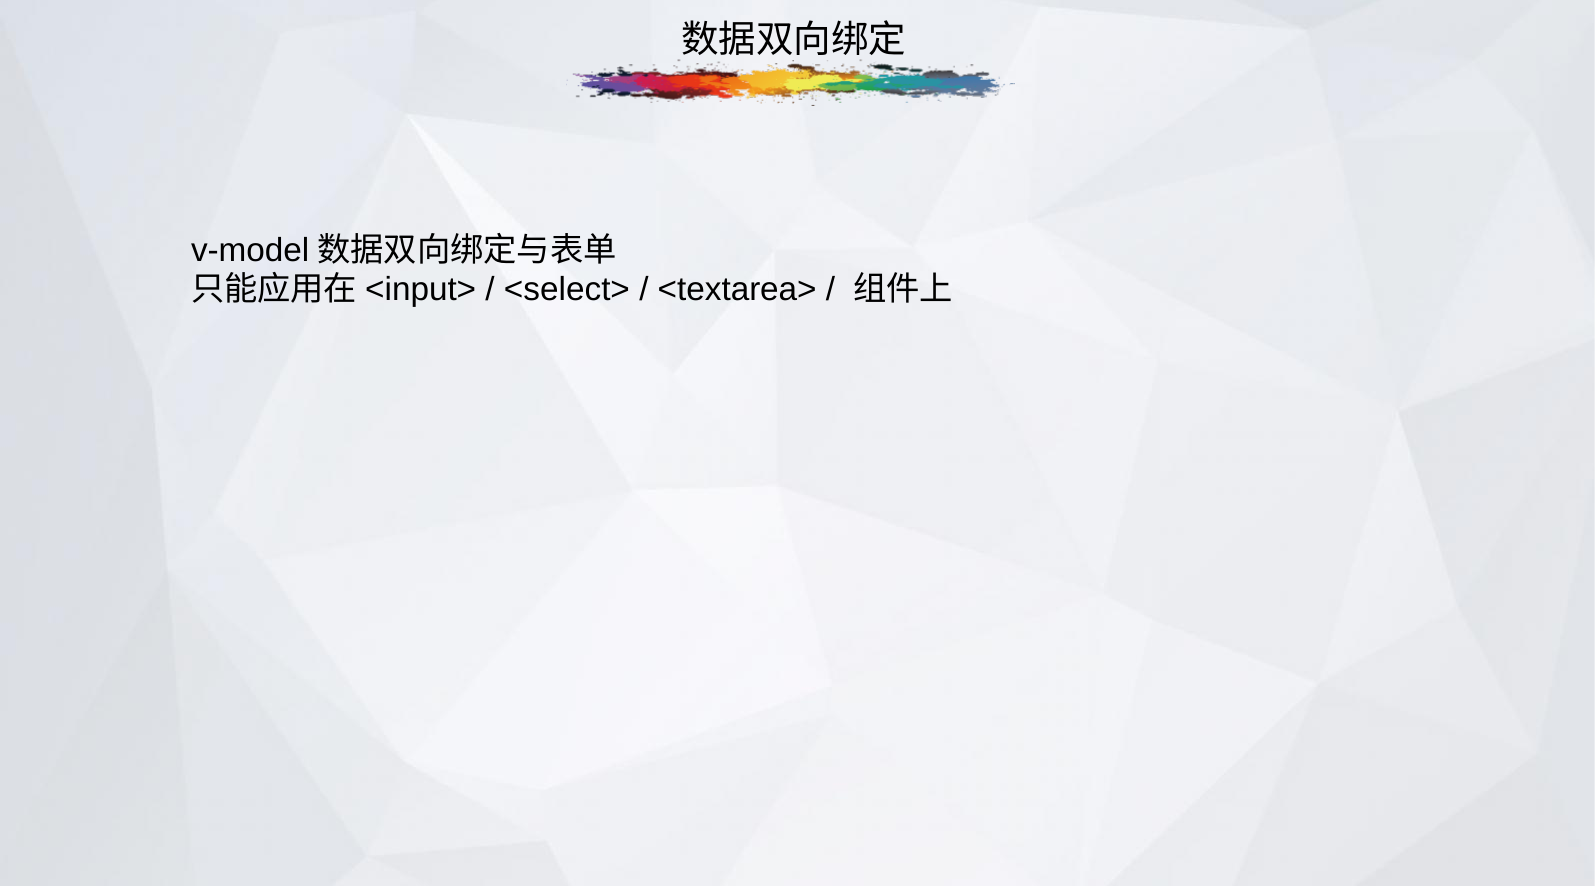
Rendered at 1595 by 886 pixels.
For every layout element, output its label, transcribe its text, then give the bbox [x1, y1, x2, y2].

text_box 数据双向绑定 [588, 9, 1000, 56]
text_box v-model数据双向绑定与表单 只能应用在<input> / <select> / <textarea> / 组件上 [176, 220, 1267, 315]
picture [0, 0, 1595, 886]
